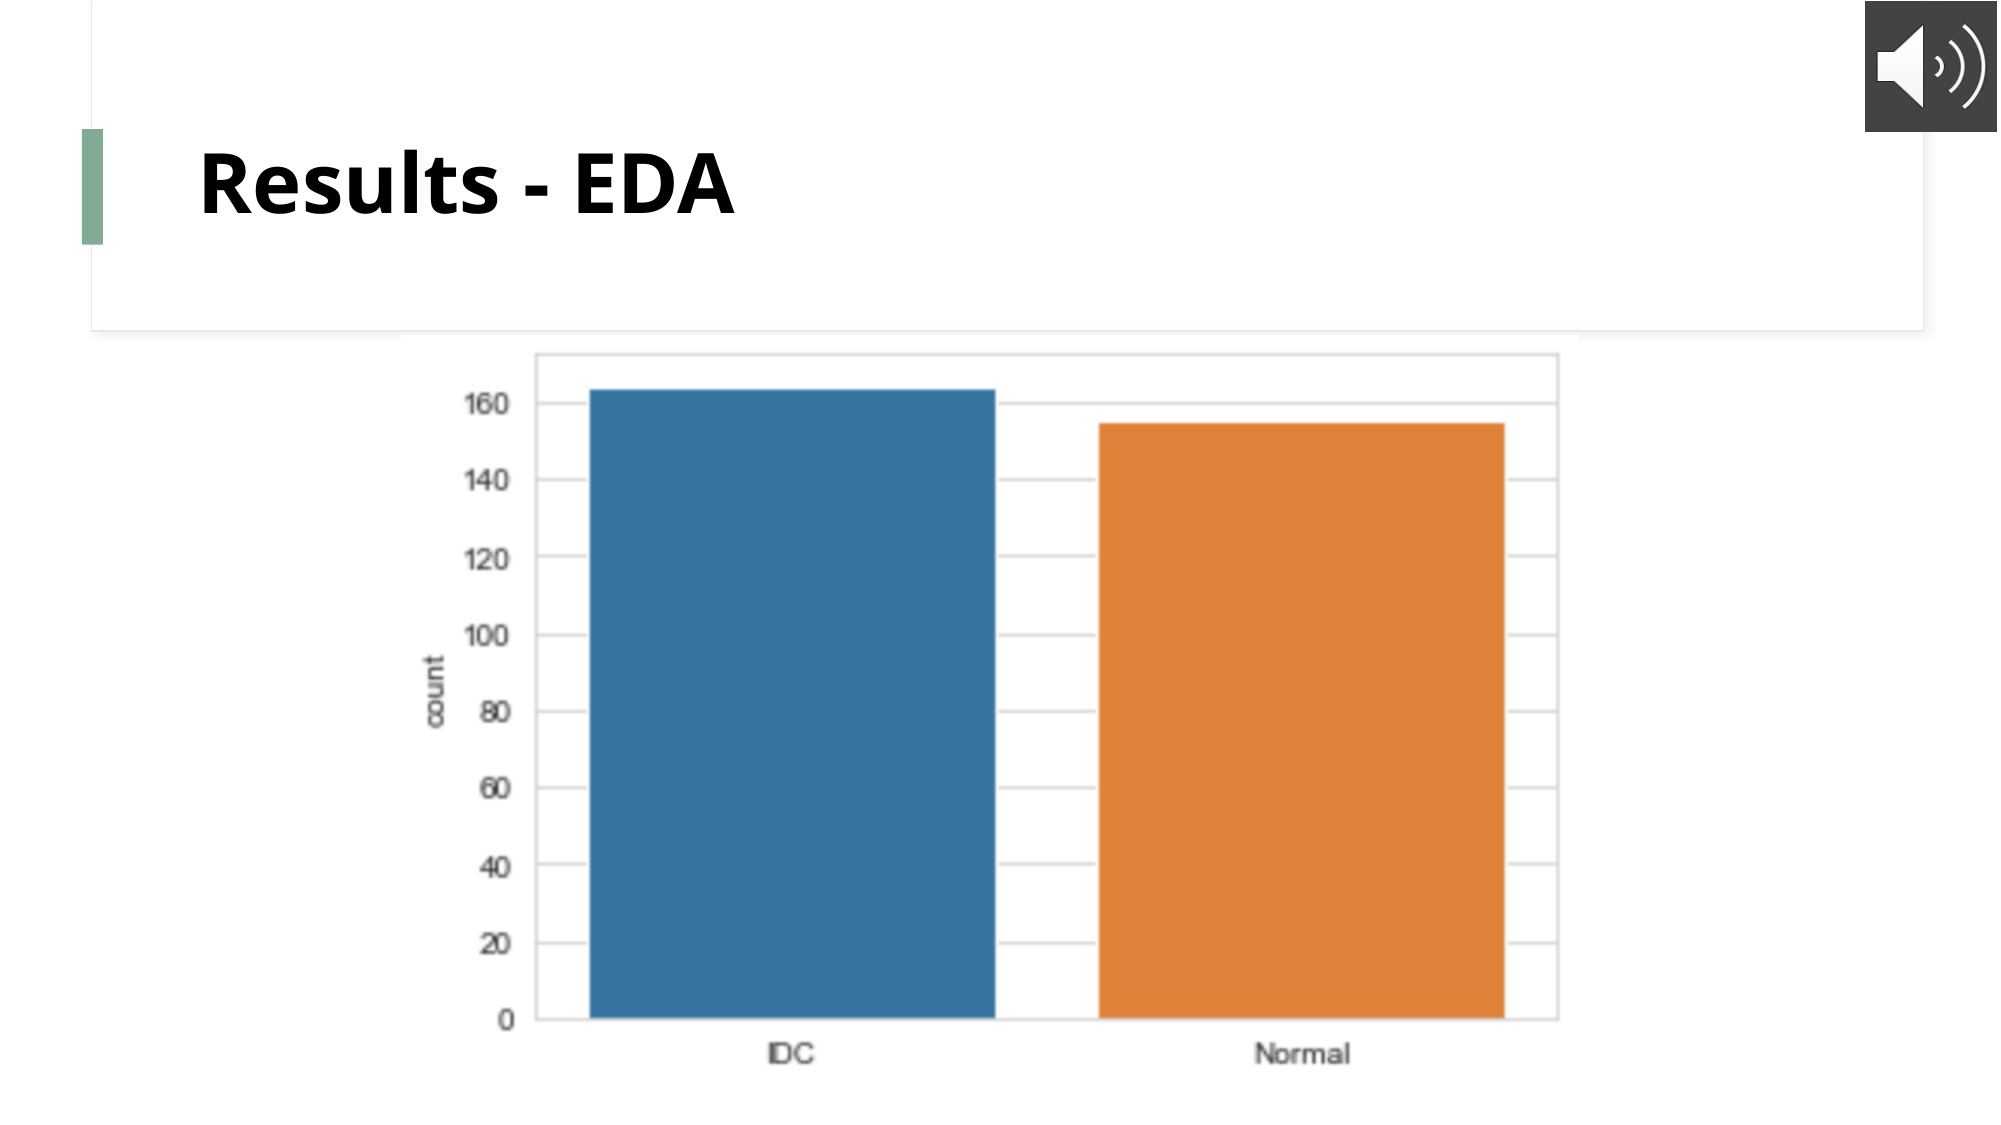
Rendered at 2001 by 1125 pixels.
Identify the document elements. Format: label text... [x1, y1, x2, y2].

picture [1864, 0, 1998, 134]
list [401, 335, 1578, 1125]
title Results - EDA [183, 90, 1851, 284]
